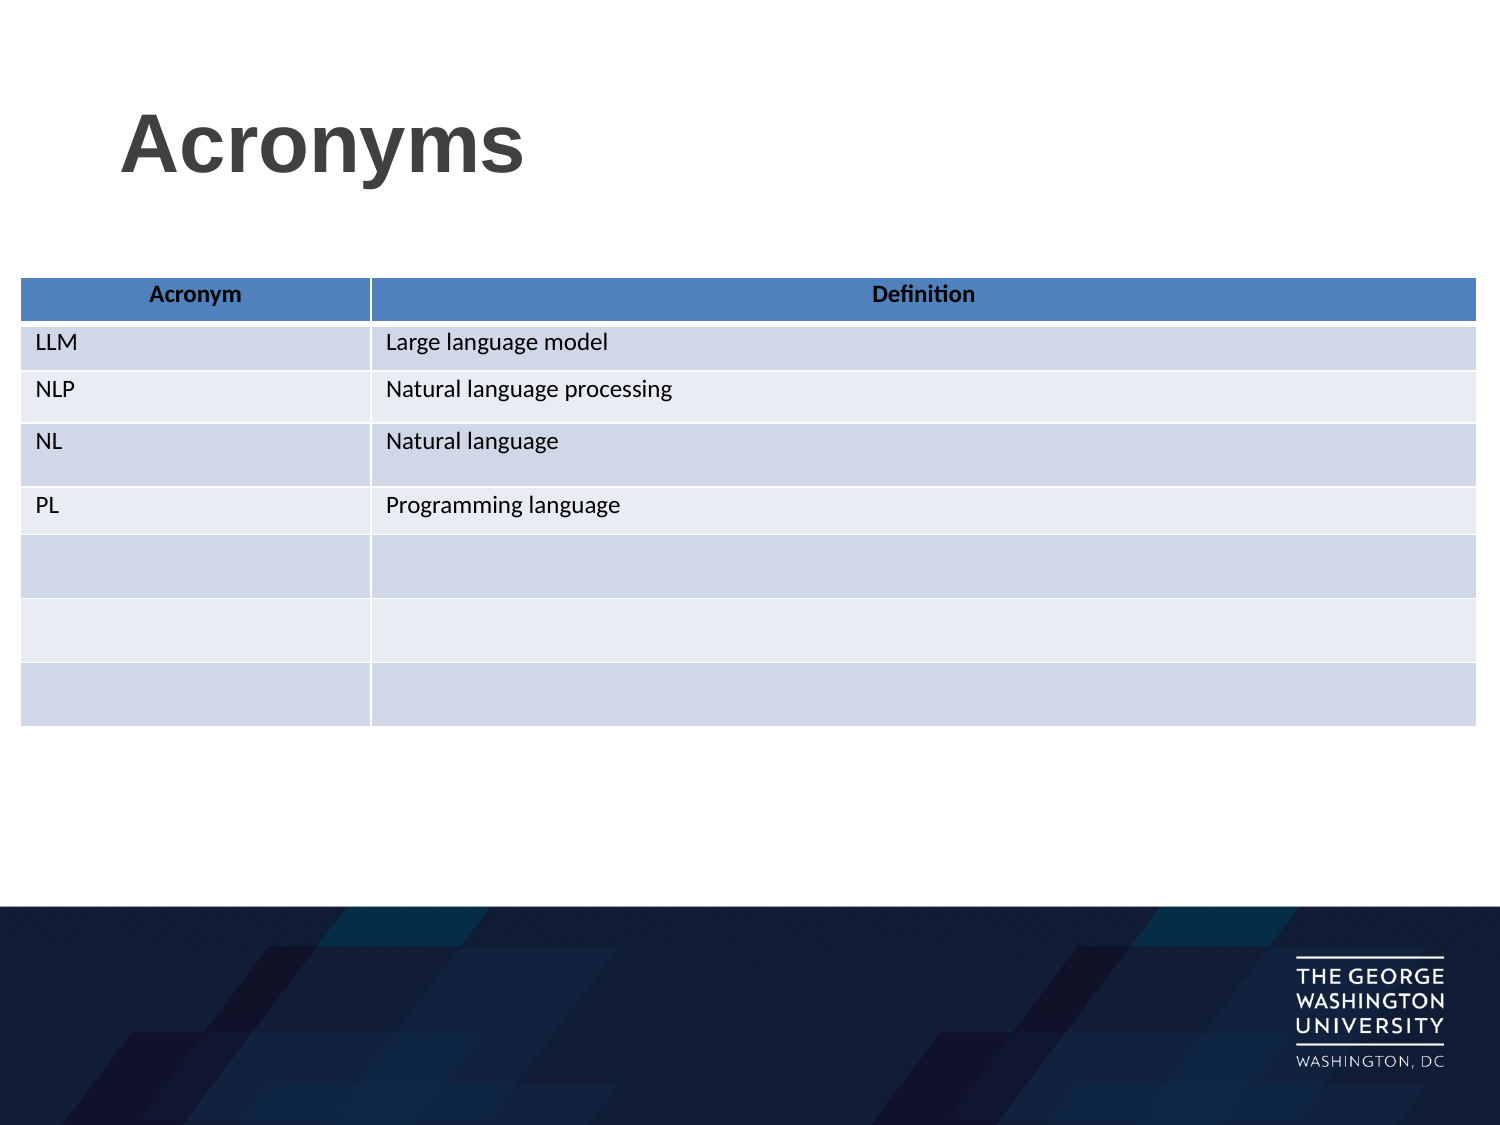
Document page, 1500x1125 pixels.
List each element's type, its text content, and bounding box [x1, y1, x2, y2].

table_header Definition [372, 278, 1476, 321]
table_cell [21, 663, 370, 726]
table_cell Large language model [372, 327, 1476, 370]
picture [0, 0, 1500, 1125]
table_cell [21, 535, 370, 598]
table_cell [372, 535, 1476, 598]
title Acronyms [105, 82, 1397, 255]
table_cell [372, 599, 1476, 662]
table_cell NLP [21, 372, 370, 422]
table_header Acronym [21, 278, 370, 321]
table_cell Natural language processing [372, 372, 1476, 422]
table_cell Programming language [372, 488, 1476, 534]
table_cell PL [21, 488, 370, 534]
table_cell [372, 663, 1476, 726]
table_cell [21, 599, 370, 662]
table_cell Natural language [372, 424, 1476, 486]
table_cell LLM [21, 327, 370, 370]
table_cell NL [21, 424, 370, 486]
